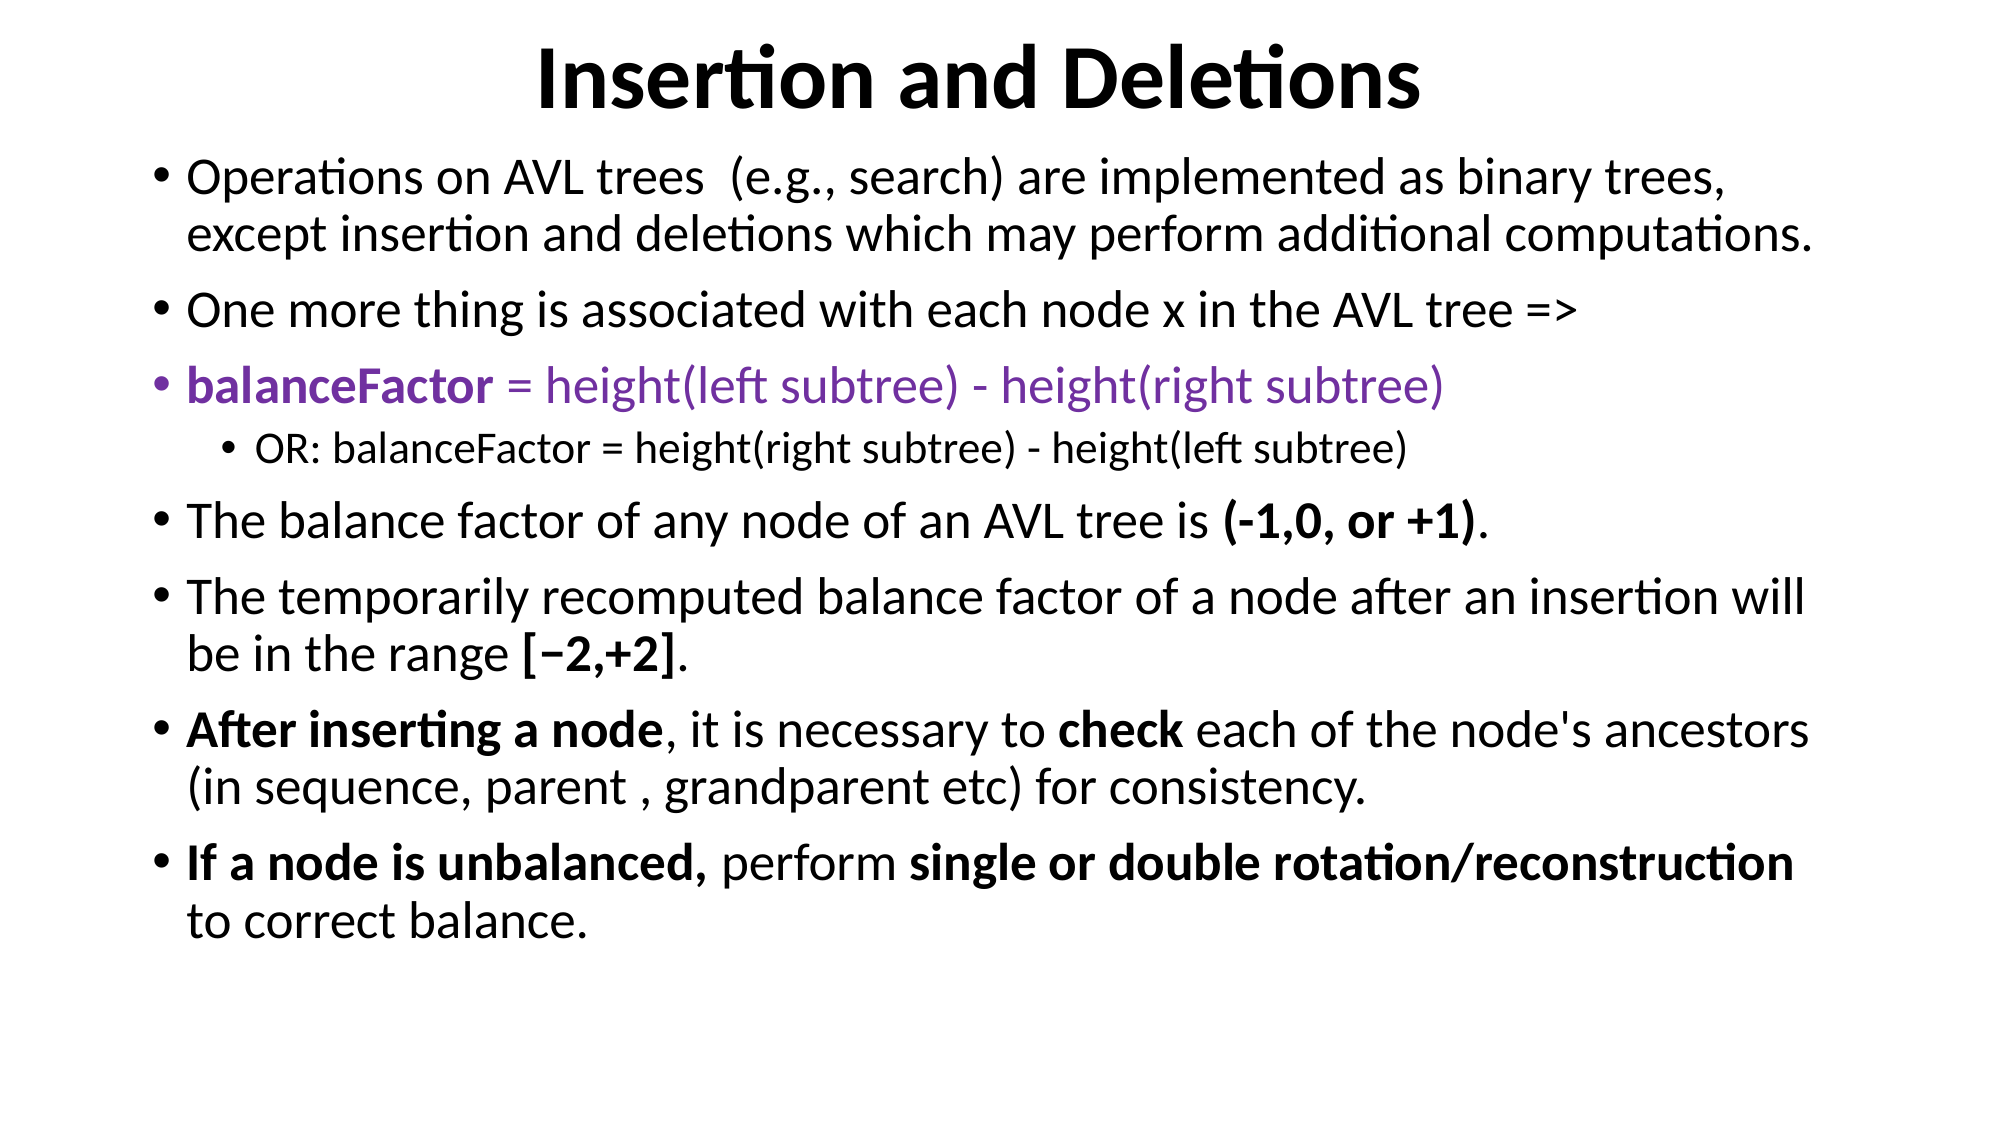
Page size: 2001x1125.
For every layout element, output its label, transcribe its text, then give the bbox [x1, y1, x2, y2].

title Insertion and Deletions [117, 0, 1842, 159]
list Operations on AVL trees (e.g., search) are implemented as binary trees, except insertion and deletions which may perform additional computations. One more thing is associated with each node x in the AVL tree => balanceFactor = height(left subtree) - height(right subtree) OR: balanceFactor = height(right subtree) - height(left subtree) The balance factor of any node of an AVL tree is (-1,0, or +1). The temporarily recomputed balance factor of a node after an insertion will be in the range [−2,+2]. After inserting a node, it is necessary to check each of the node's ancestors (in sequence, parent , grandparent etc) for consistency. If a node is unbalanced, perform single or double rotation/reconstruction to correct balance. [137, 140, 1842, 1014]
